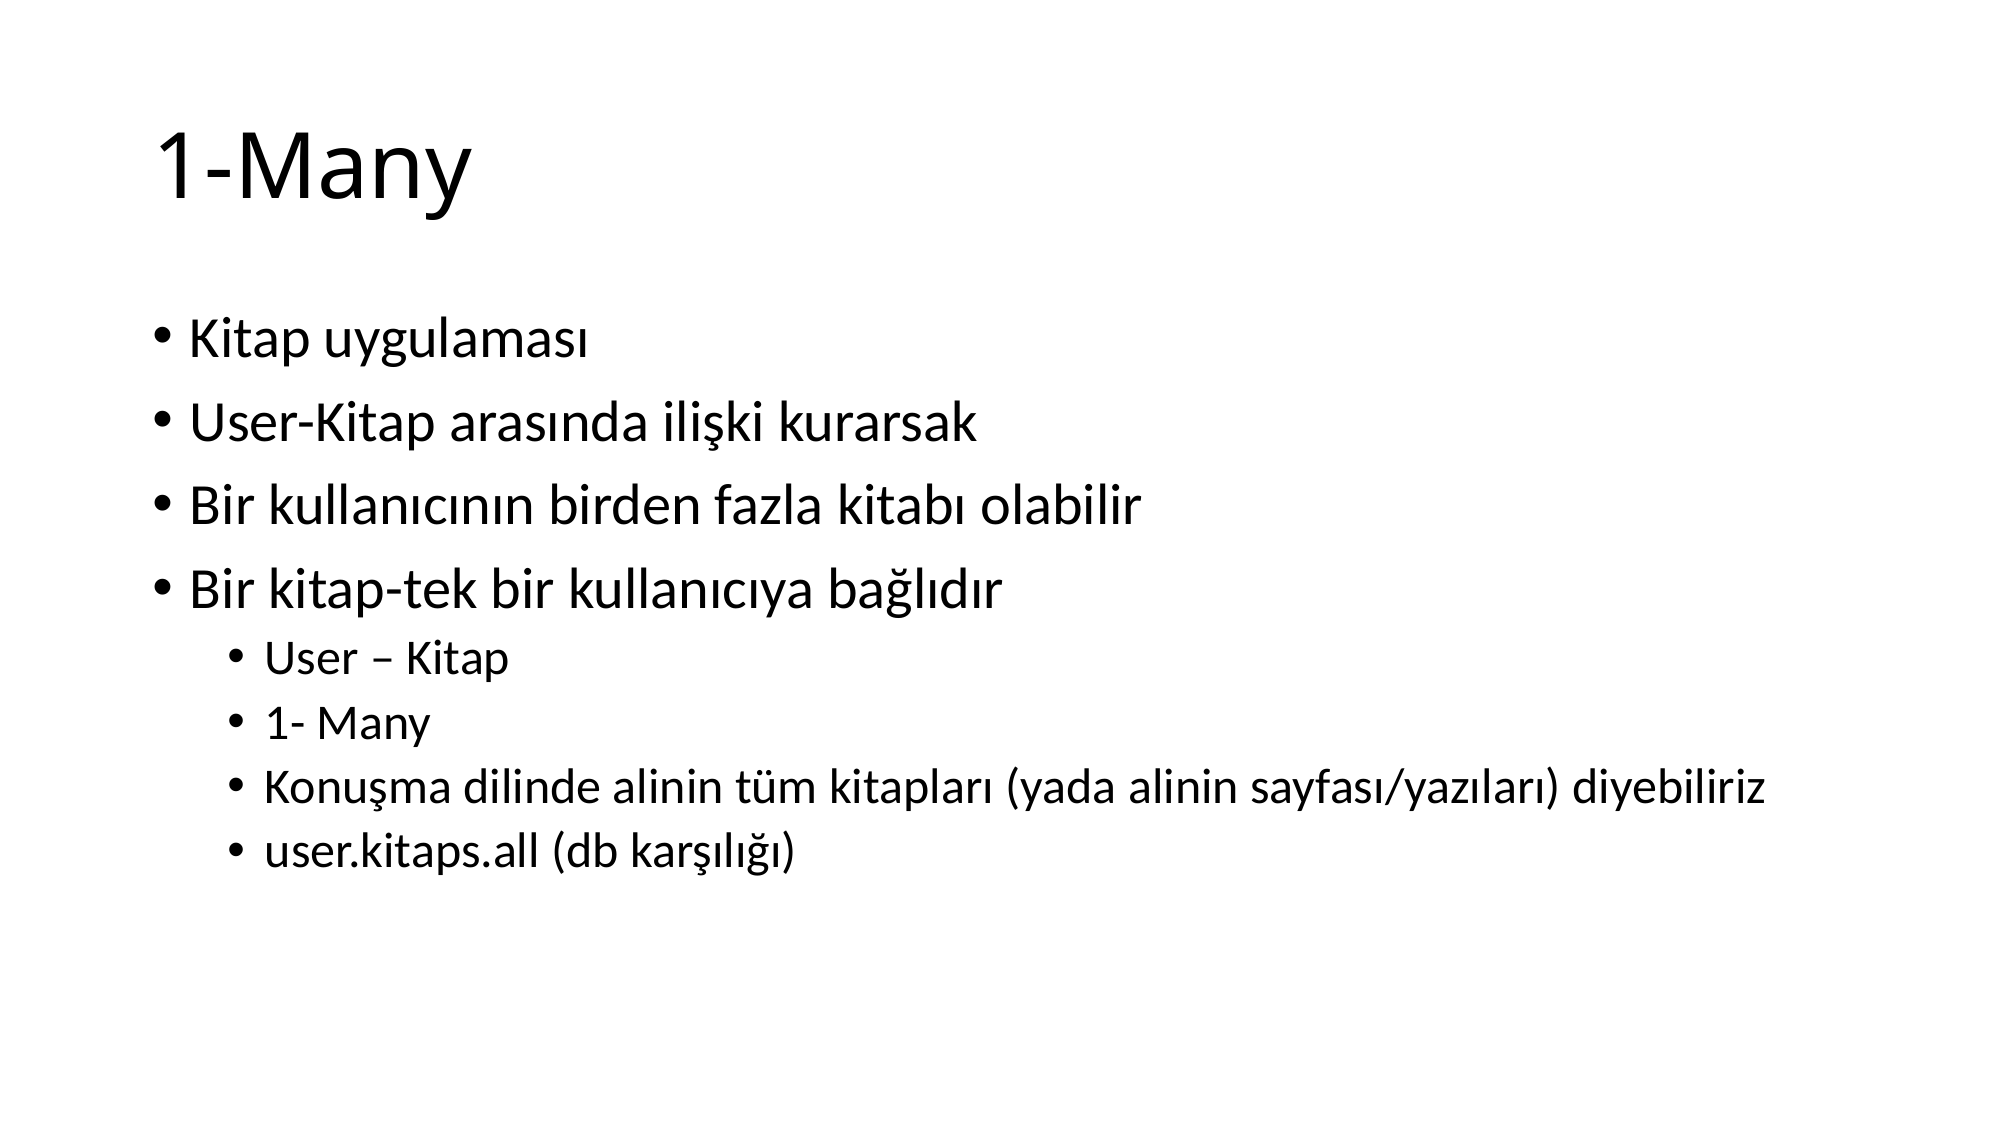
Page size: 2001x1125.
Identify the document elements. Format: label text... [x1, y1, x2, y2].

list Kitap uygulaması User-Kitap arasında ilişki kurarsak Bir kullanıcının birden fazla kitabı olabilir Bir kitap-tek bir kullanıcıya bağlıdır User – Kitap 1- Many Konuşma dilinde alinin tüm kitapları (yada alinin sayfası/yazıları) diyebiliriz user.kitaps.all (db karşılığı) [137, 299, 1863, 1014]
title 1-Many [137, 59, 1863, 278]
